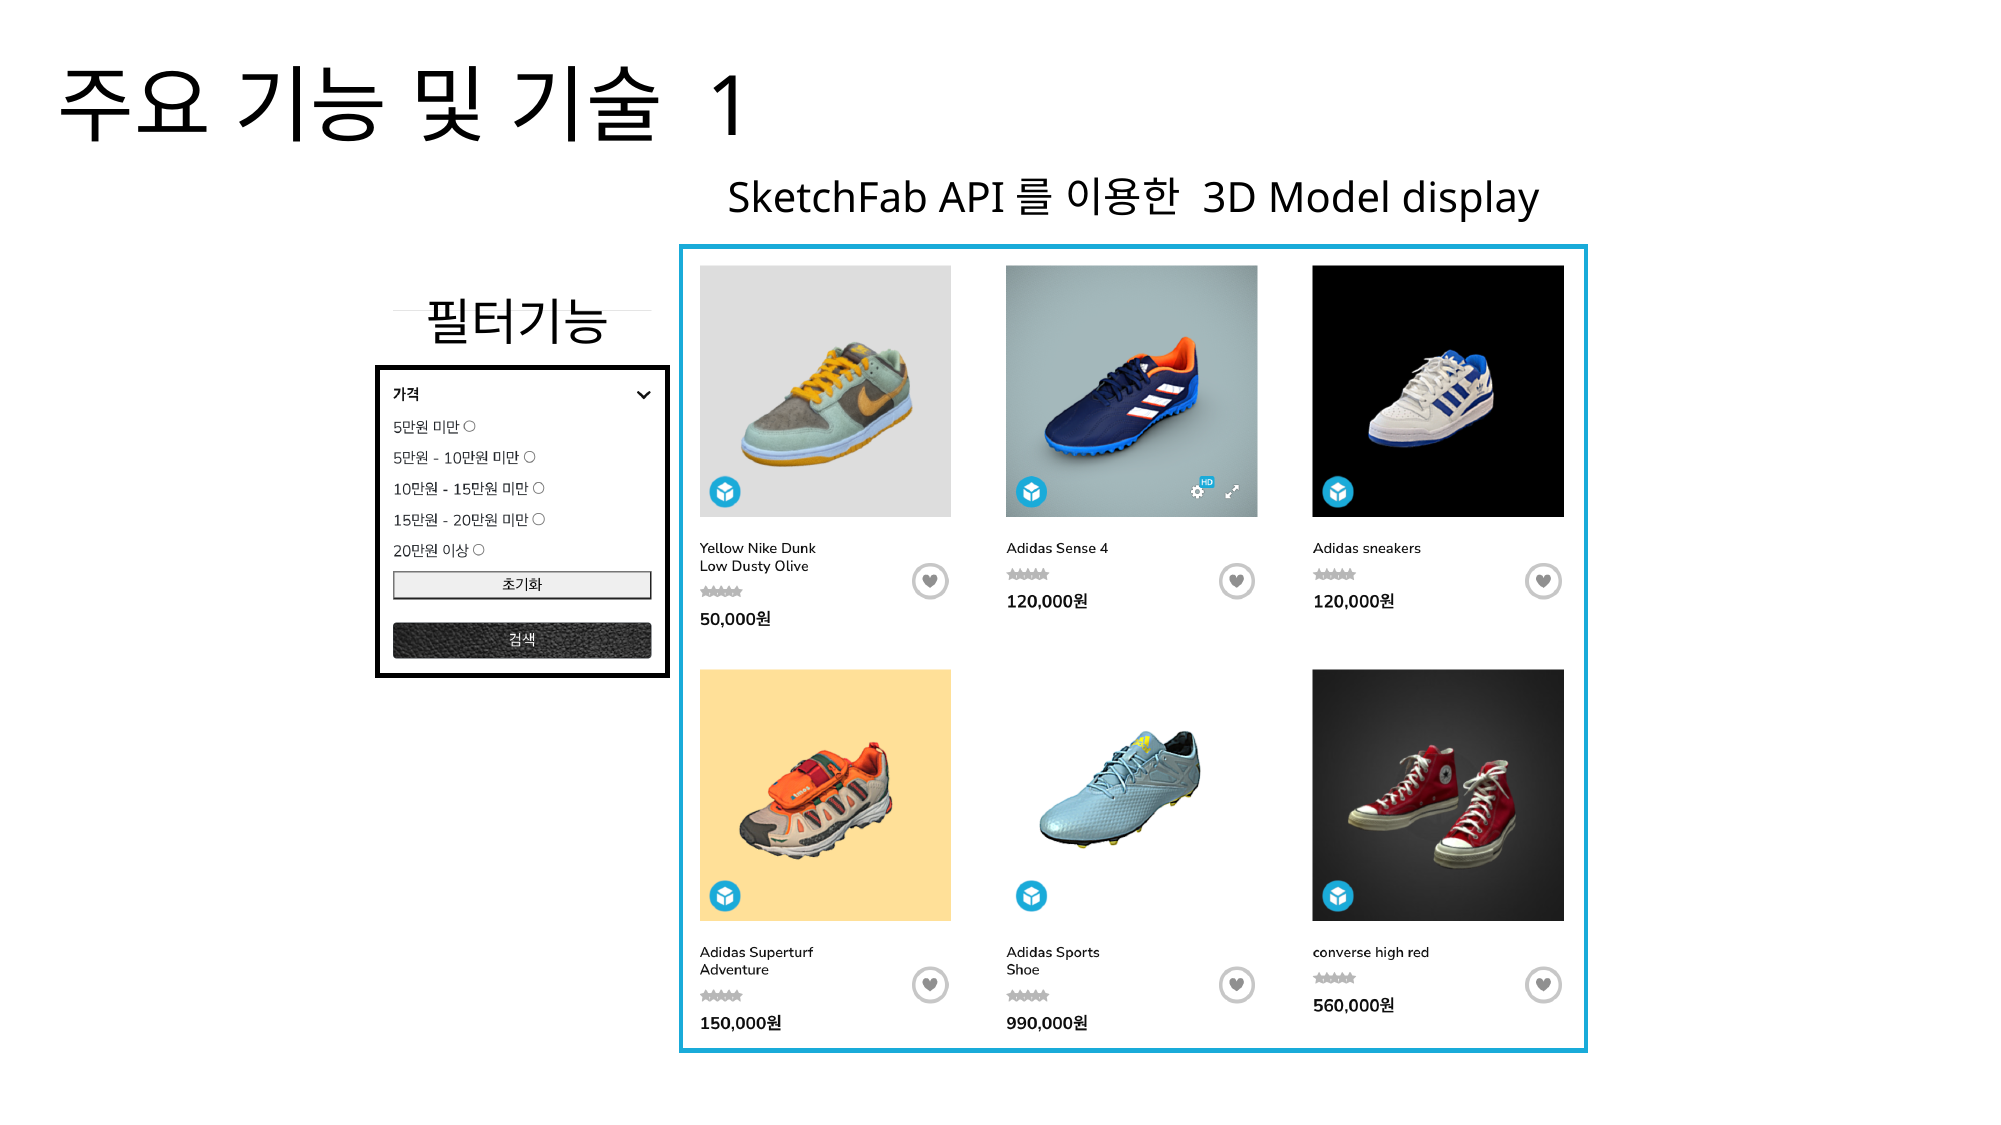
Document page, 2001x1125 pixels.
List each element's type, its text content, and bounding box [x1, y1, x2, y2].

picture [355, 246, 1585, 1051]
text_box SketchFab API를 이용한 3D Model display [712, 163, 1555, 229]
title 주요 기능 및 기술 1 [42, 0, 1768, 218]
